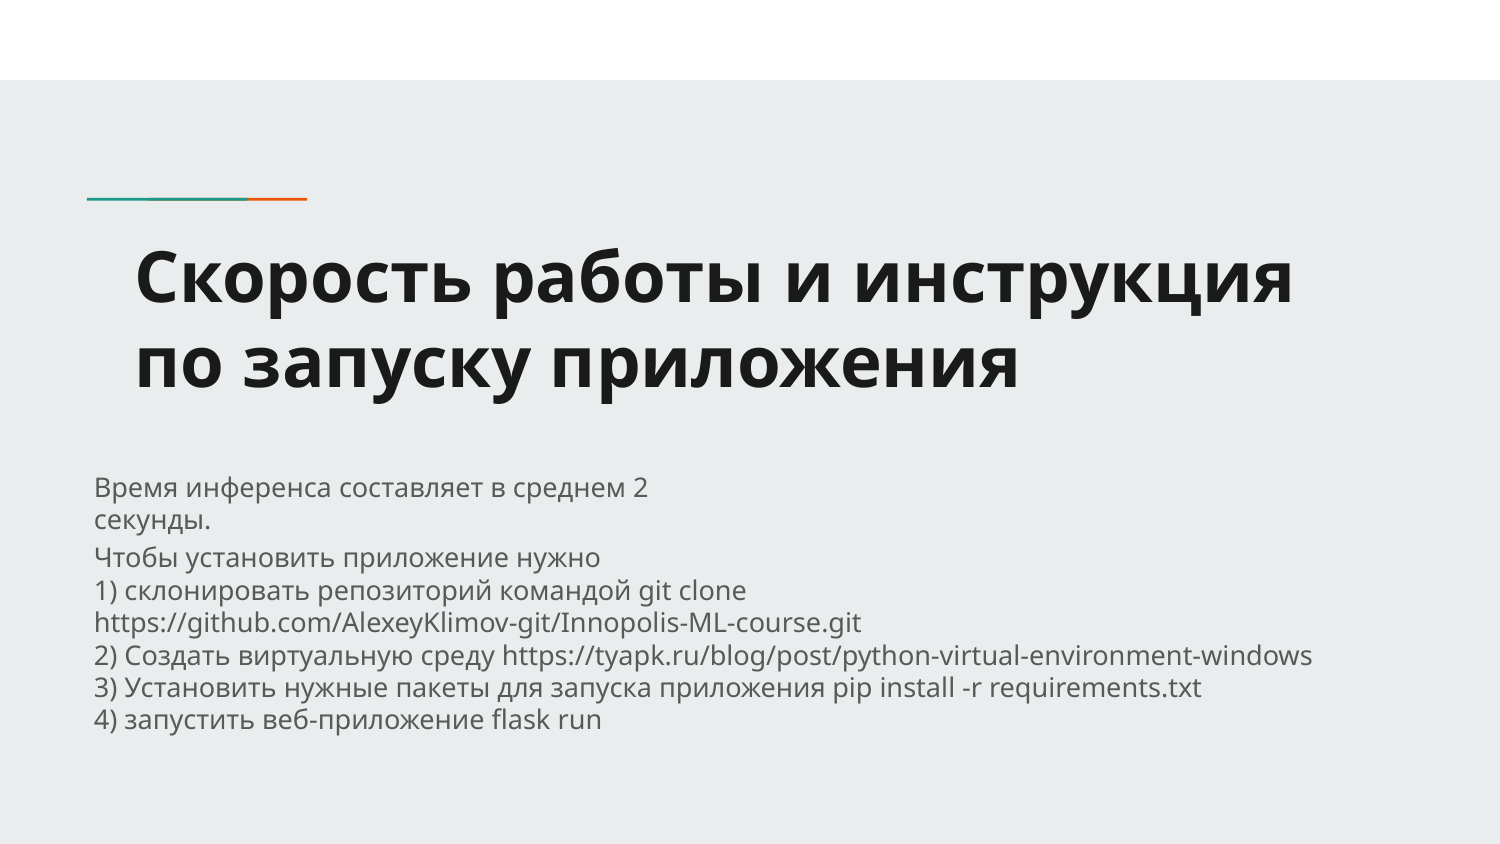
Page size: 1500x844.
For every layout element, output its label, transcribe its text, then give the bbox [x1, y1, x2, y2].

text_box Время инференса составляет в среднем 2 секунды. [78, 454, 755, 525]
title Скорость работы и инструкция по запуску приложения [119, 216, 1381, 490]
text_box Чтобы установить приложение нужно 1) склонировать репозиторий командой git clone https://github.com/AlexeyKlimov-git/Innopolis-ML-course.git 2) Создать виртуальную среду https://tyapk.ru/blog/post/python-virtual-environment-windows 3) Установить нужные пакеты для запуска приложения pip install -r requirements.txt 4) запустить веб-приложение flask run [78, 525, 1349, 751]
